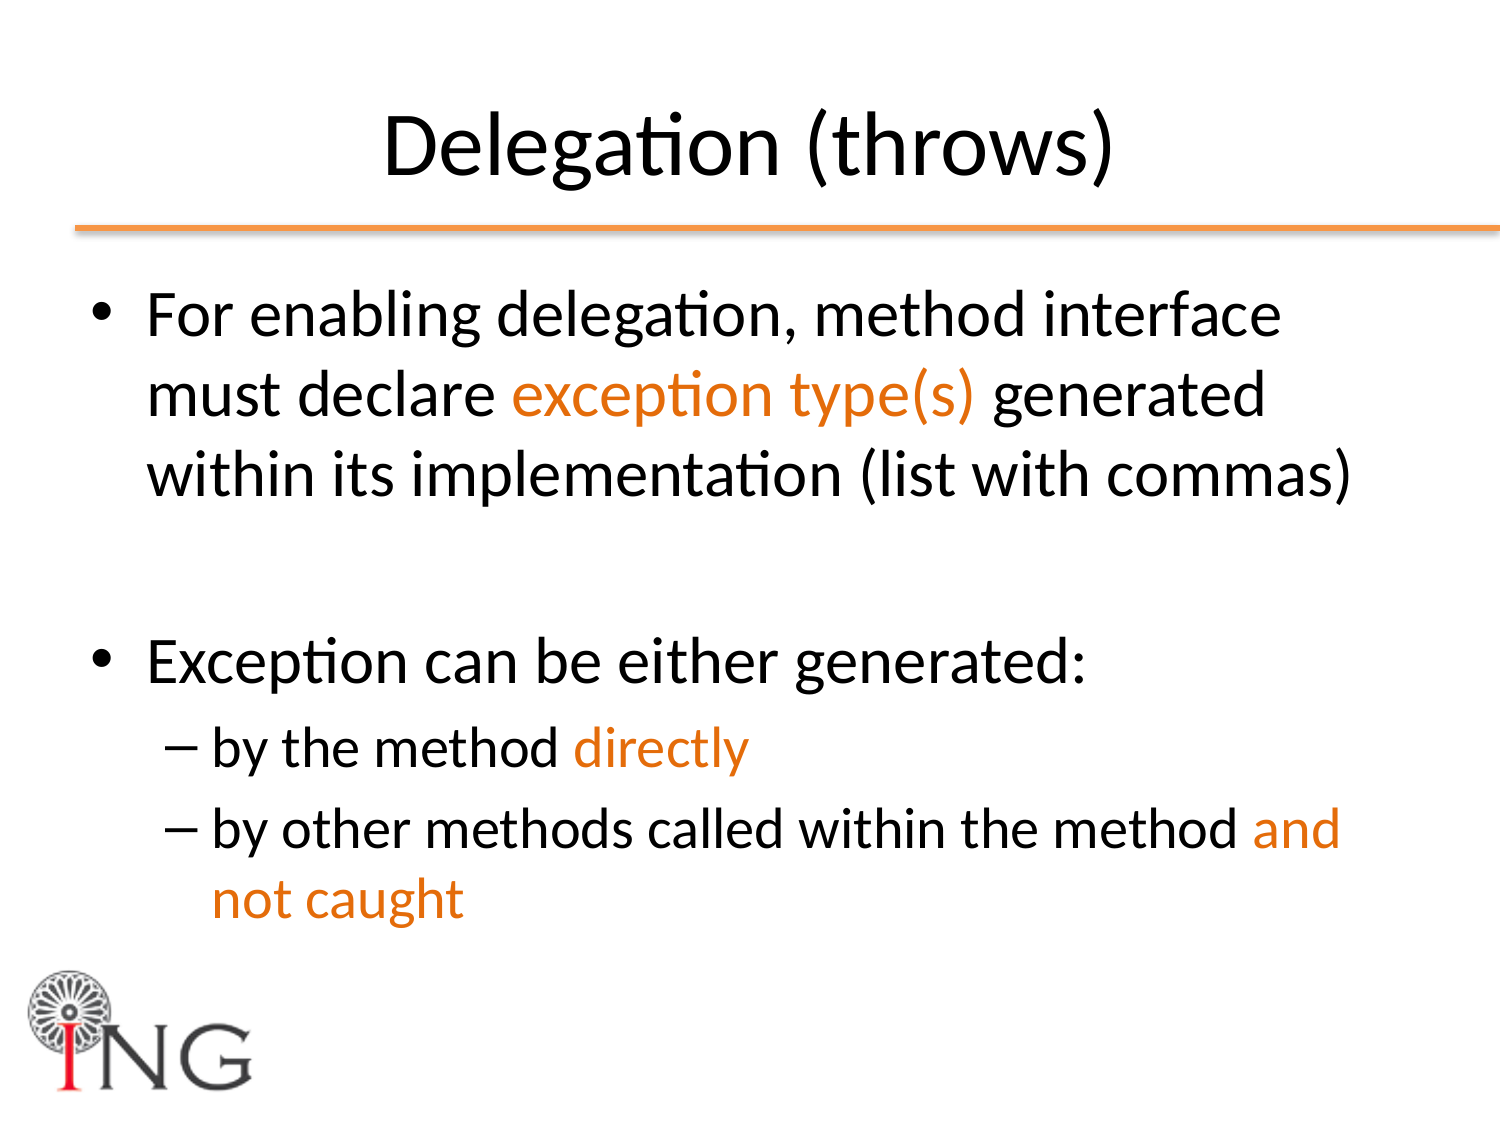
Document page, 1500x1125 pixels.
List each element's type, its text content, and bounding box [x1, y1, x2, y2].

picture [3, 948, 281, 1124]
title Delegation (throws) [75, 45, 1425, 233]
list For enabling delegation, method interface must declare exception type(s) generated within its implementation (list with commas) Exception can be either generated: by the method directly by other methods called within the method and not caught [75, 262, 1425, 1005]
